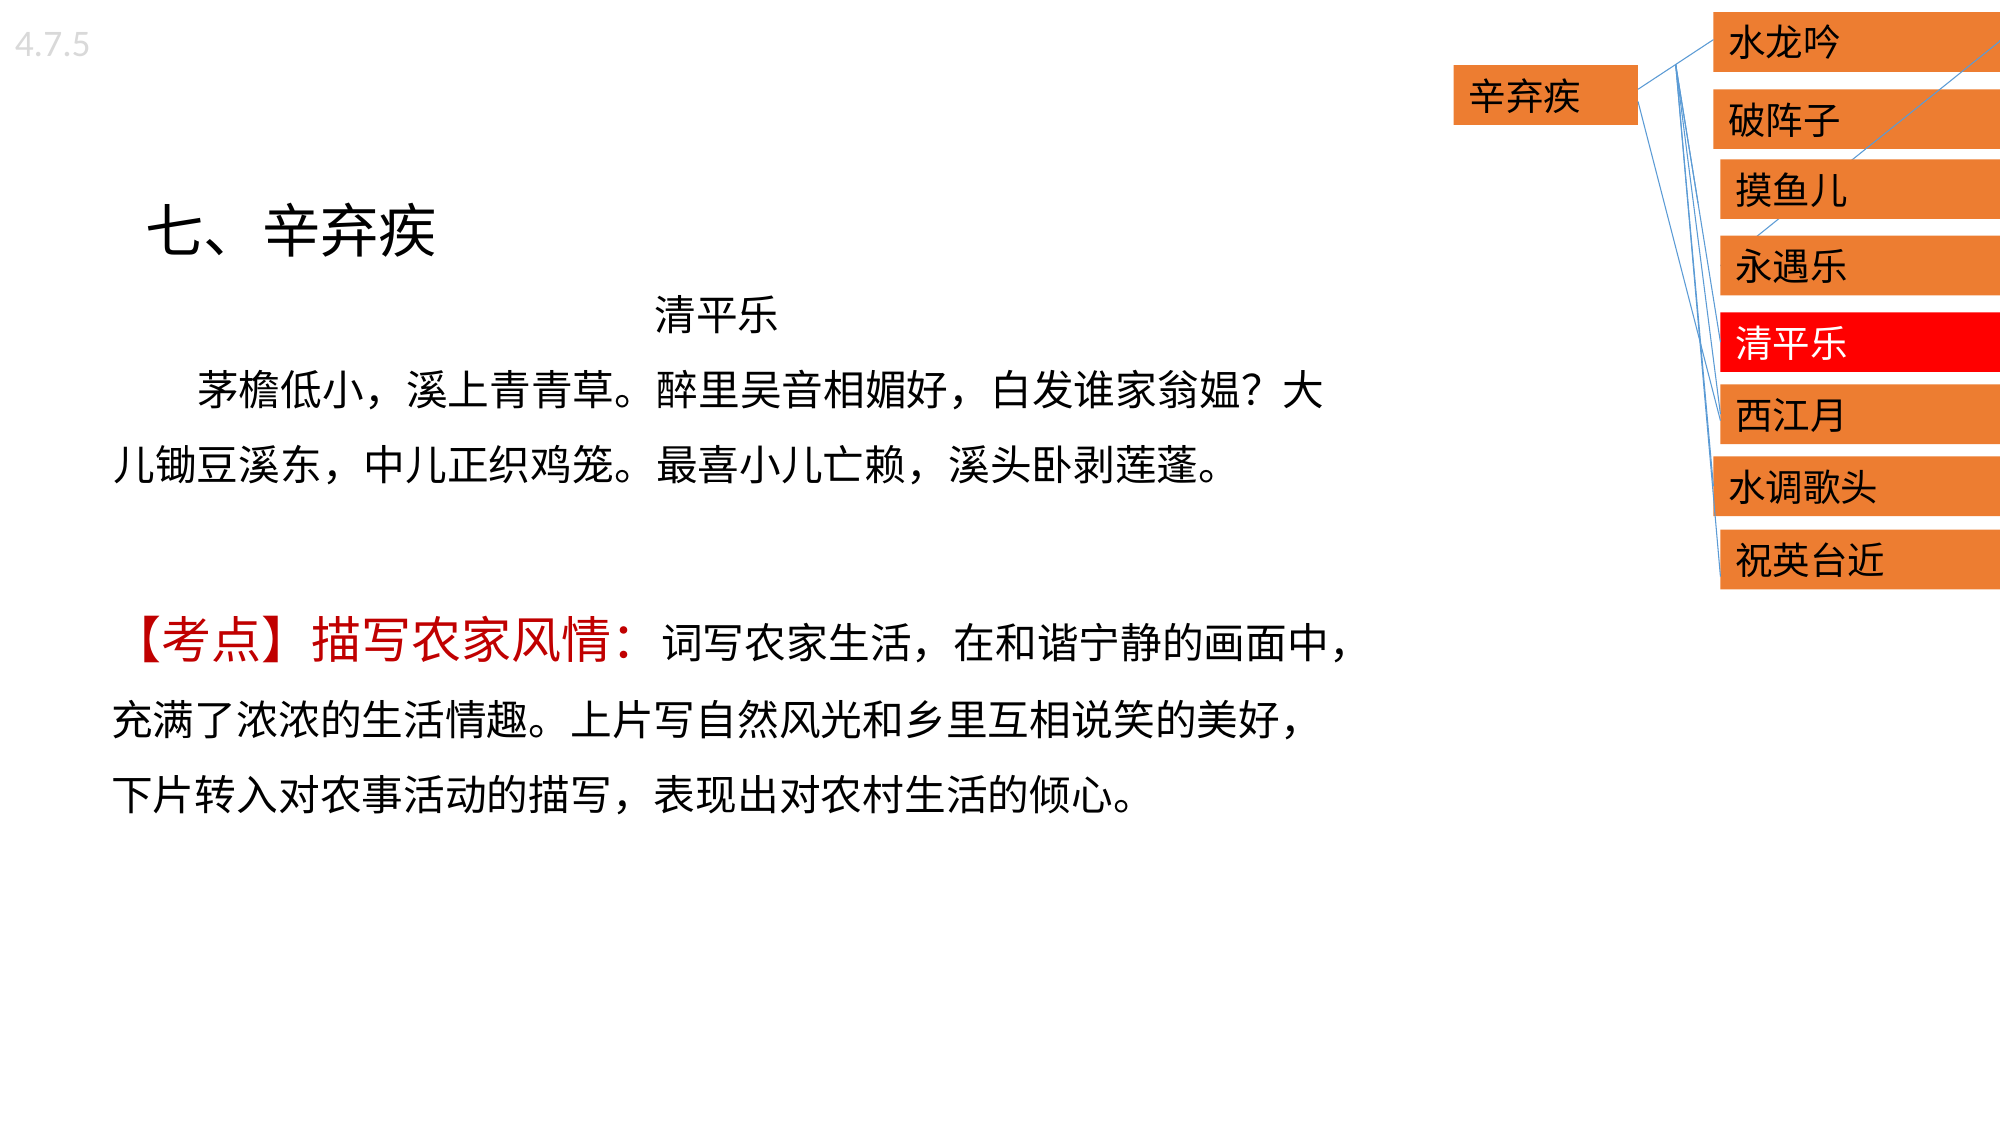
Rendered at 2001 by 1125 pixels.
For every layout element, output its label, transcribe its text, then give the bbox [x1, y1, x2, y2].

text_box 七、辛弃疾 清平乐 茅檐低小，溪上青青草。醉里吴音相媚好，白发谁家翁媪？大儿锄豆溪东，中儿正织鸡笼。最喜小儿亡赖，溪头卧剥莲蓬。 【考点】描写农家风情：词写农家生活，在和谐宁静的画面中，充满了浓浓的生活情趣。上片写自然风光和乡里互相说笑的美好，下片转入对农事活动的描写，表现出对农村生活的倾心。 [111, 158, 1340, 819]
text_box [1637, 39, 1714, 90]
text_box 西江月 [1721, 384, 2000, 445]
text_box 祝英台近 [1720, 529, 2000, 590]
text_box 摸鱼儿 [1721, 159, 2000, 219]
text_box 水龙吟 [1713, 12, 2000, 72]
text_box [1637, 95, 1721, 577]
text_box 永遇乐 [1721, 235, 2000, 296]
text_box 破阵子 [1868, 89, 2000, 149]
text_box 辛弃疾 [1453, 65, 1638, 125]
text_box 水调歌头 [1721, 456, 2000, 517]
text_box 清平乐 [1721, 312, 2000, 372]
text_box 破阵子 [1713, 89, 1938, 149]
text_box 4.7.5 [0, 12, 117, 72]
